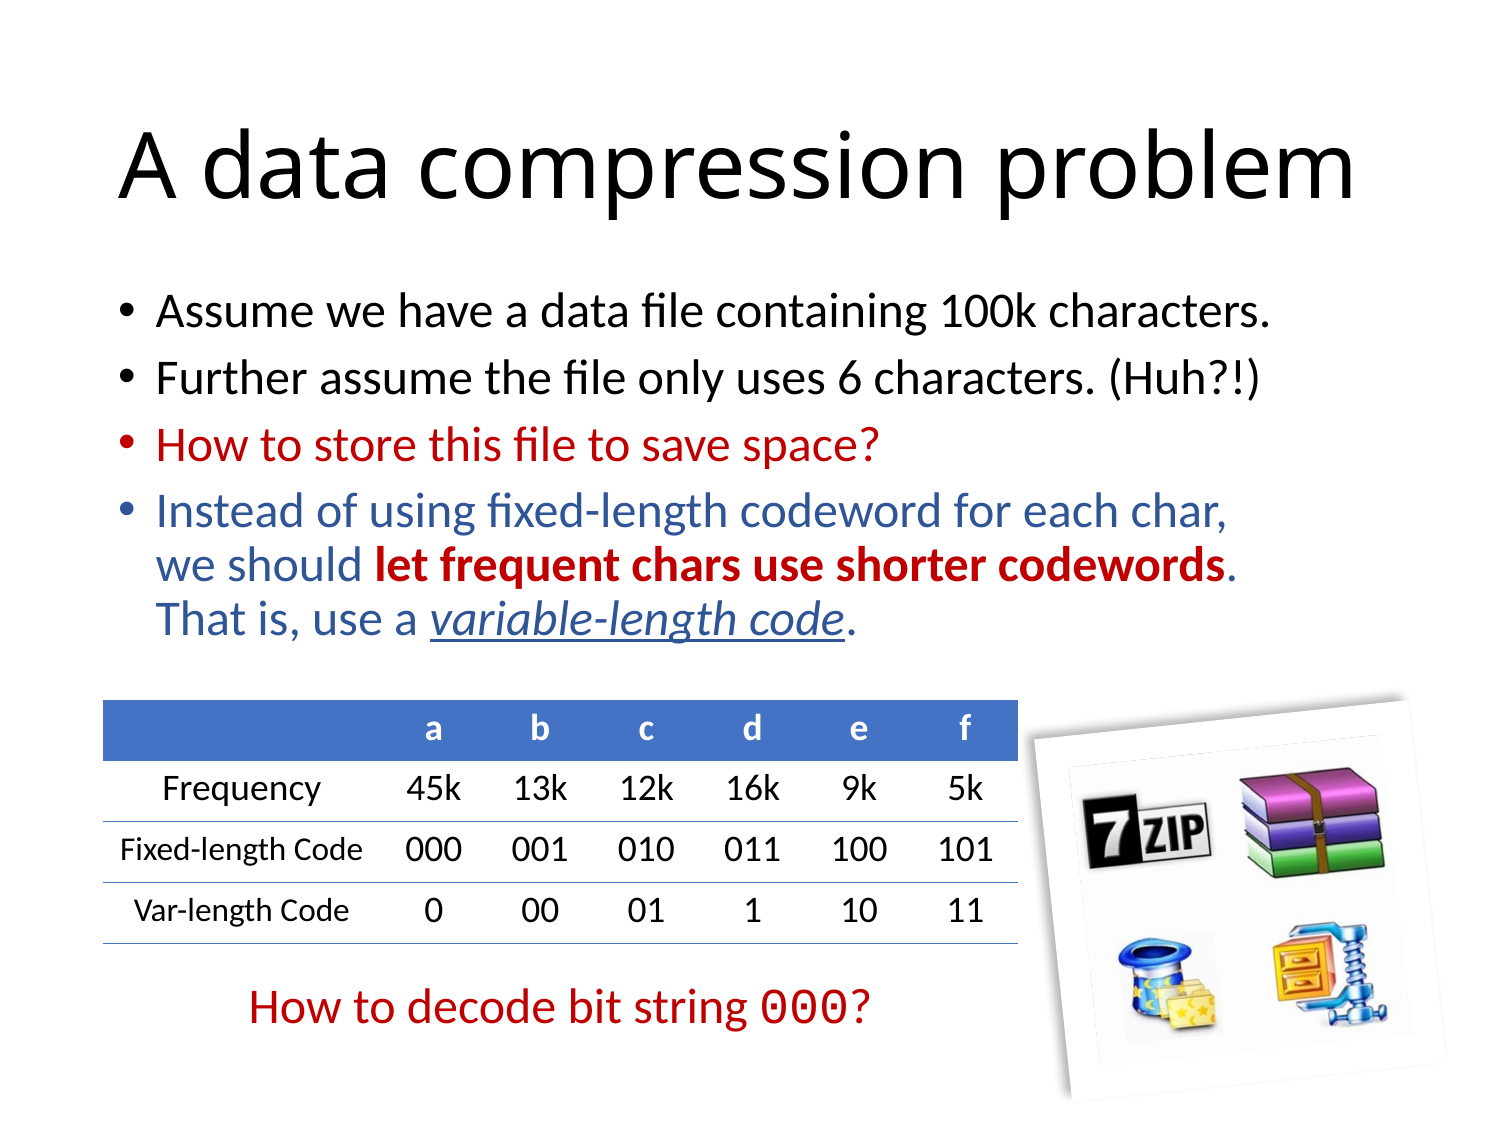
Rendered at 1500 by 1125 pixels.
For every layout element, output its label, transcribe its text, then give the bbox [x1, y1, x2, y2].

table_cell 100 [806, 822, 912, 882]
list Assume we have a data file containing 100k characters. Further assume the file only uses 6 characters. (Huh?!) How to store this file to save space? Instead of using fixed-length codeword for each char, we should let frequent chars use shorter codewords. That is, use a variable-length code. [103, 277, 1397, 1066]
table_cell 011 [700, 822, 806, 882]
picture [1069, 735, 1411, 1066]
table_cell 0 [381, 883, 487, 943]
table_cell 101 [912, 822, 1018, 882]
table_cell 12k [593, 761, 700, 821]
table_header d [700, 701, 806, 760]
table_header c [593, 701, 700, 760]
table_cell 001 [487, 822, 593, 882]
table_header [103, 701, 381, 760]
table_cell Frequency [103, 761, 381, 821]
table_cell 9k [806, 761, 912, 821]
table_header a [381, 701, 487, 760]
table_cell 10 [806, 883, 912, 943]
table_header f [912, 701, 1018, 760]
table_header e [806, 701, 912, 760]
title A data compression problem [103, 59, 1397, 277]
table_cell 010 [593, 822, 700, 882]
table_header b [487, 701, 593, 760]
table_cell 16k [700, 761, 806, 821]
table_cell 5k [912, 761, 1018, 821]
table_cell 000 [381, 822, 487, 882]
table_cell Var-length Code [103, 883, 381, 943]
text_box How to decode bit string 000? [233, 966, 888, 1042]
table_cell 00 [487, 883, 593, 943]
table_cell 01 [593, 883, 700, 943]
table_cell 13k [487, 761, 593, 821]
table_cell 1 [700, 883, 806, 943]
table_cell Fixed-length Code [103, 822, 381, 882]
table_cell 11 [912, 883, 1018, 943]
table_cell 45k [381, 761, 487, 821]
